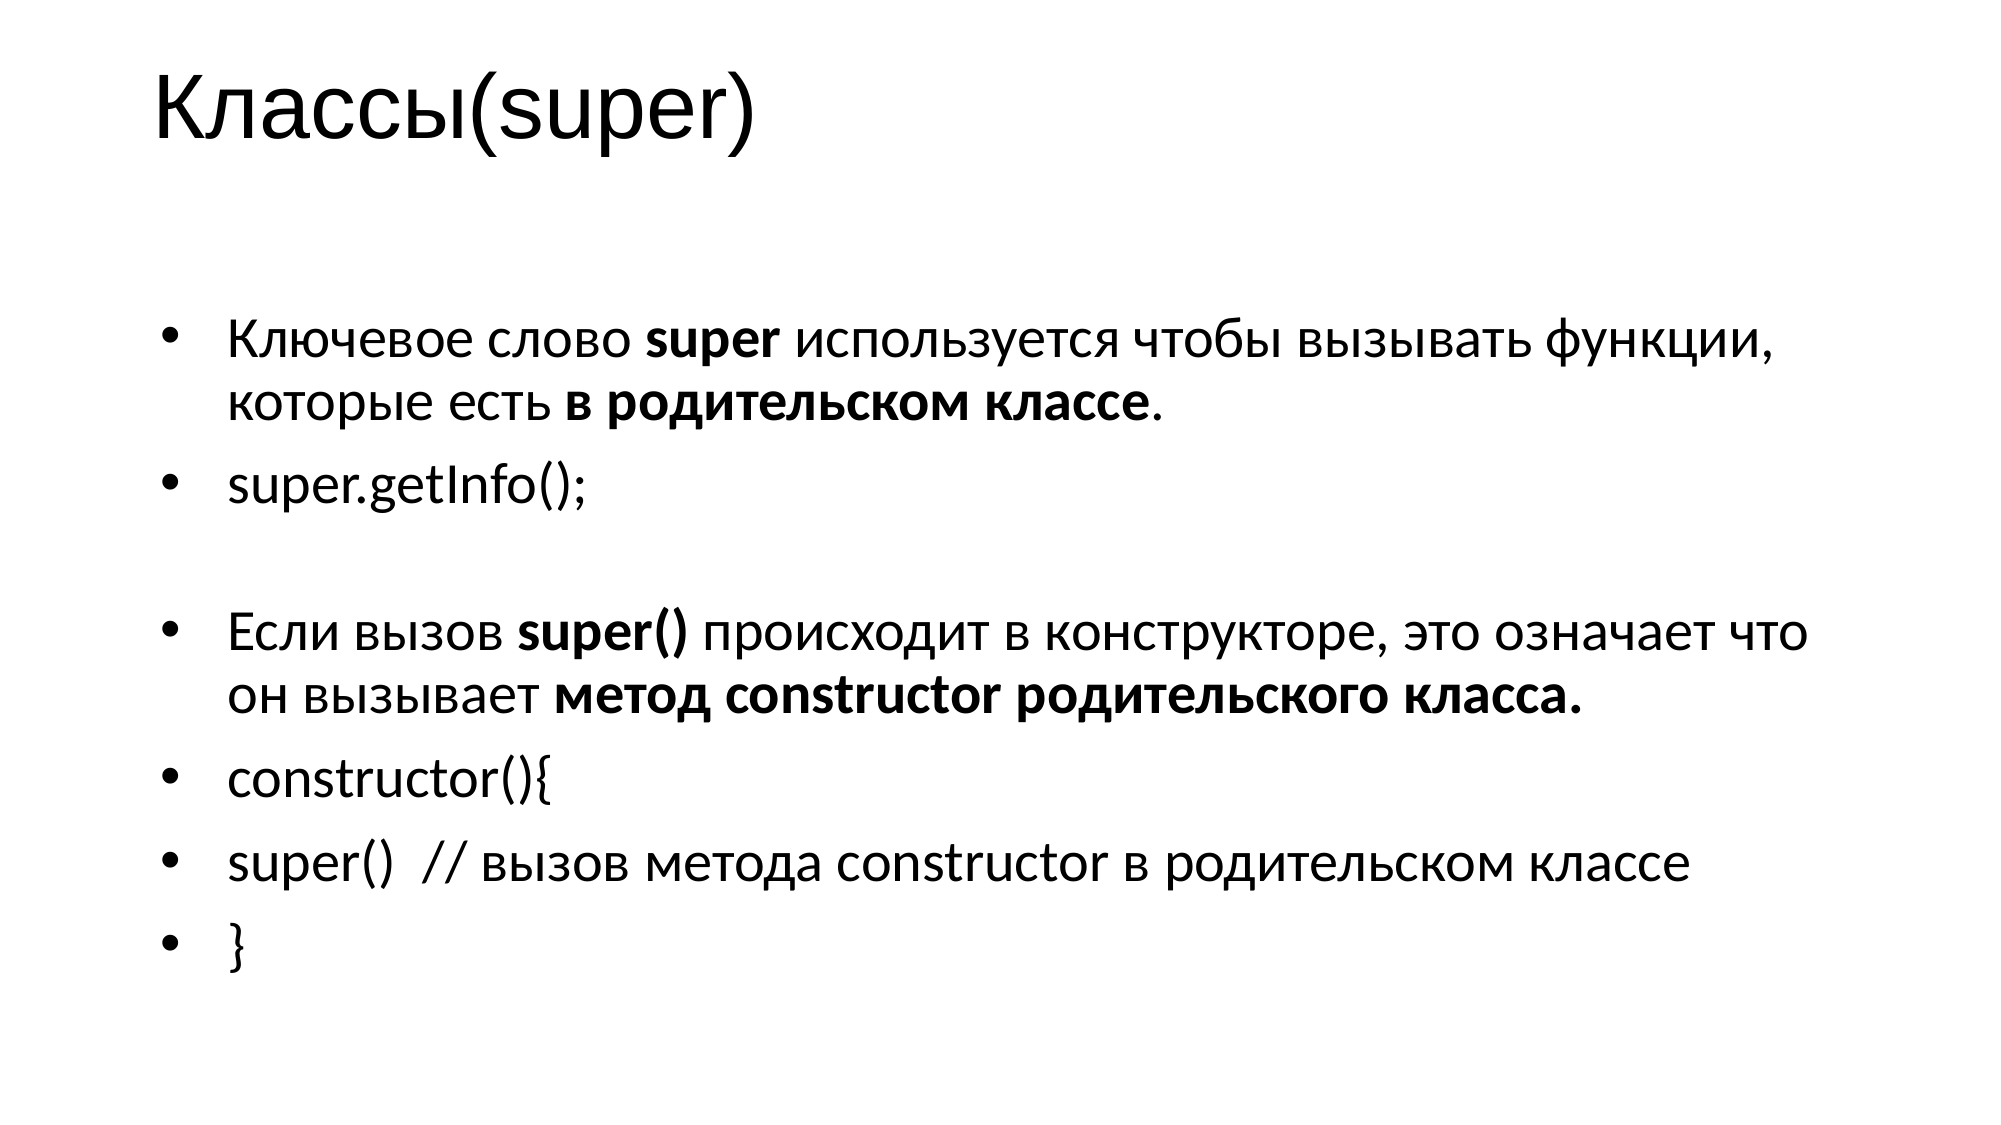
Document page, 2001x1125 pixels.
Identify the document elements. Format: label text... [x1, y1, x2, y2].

list Ключевое слово super используется чтобы вызывать функции, которые есть в родительском классе. super.getInfo(); Если вызов super() происходит в конструкторе, это означает что он вызывает метод constructor родительского класса. constructor(){ super() // вызов метода constructor в родительском классе } [137, 299, 1863, 1014]
title Классы(super) [137, 0, 1863, 218]
